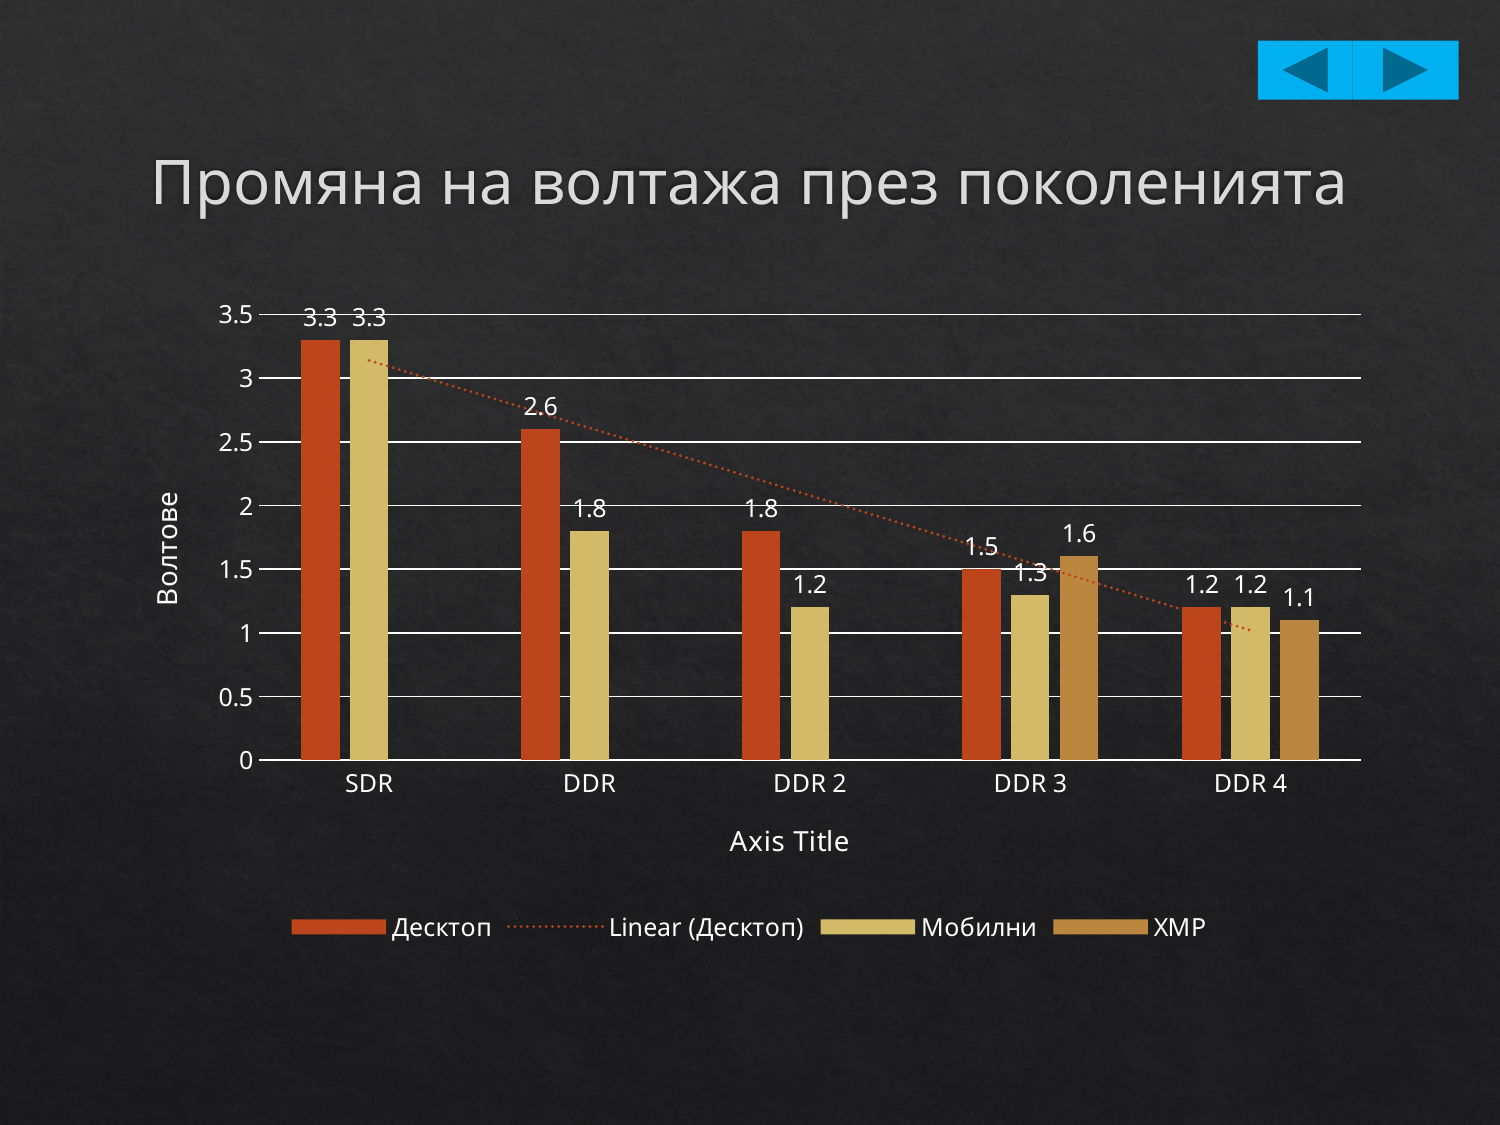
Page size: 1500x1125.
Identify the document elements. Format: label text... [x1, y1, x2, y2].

text_box [1257, 40, 1353, 100]
title Промяна на волтажа през поколенията [112, 99, 1387, 260]
chart [112, 283, 1387, 951]
text_box [1353, 40, 1459, 100]
